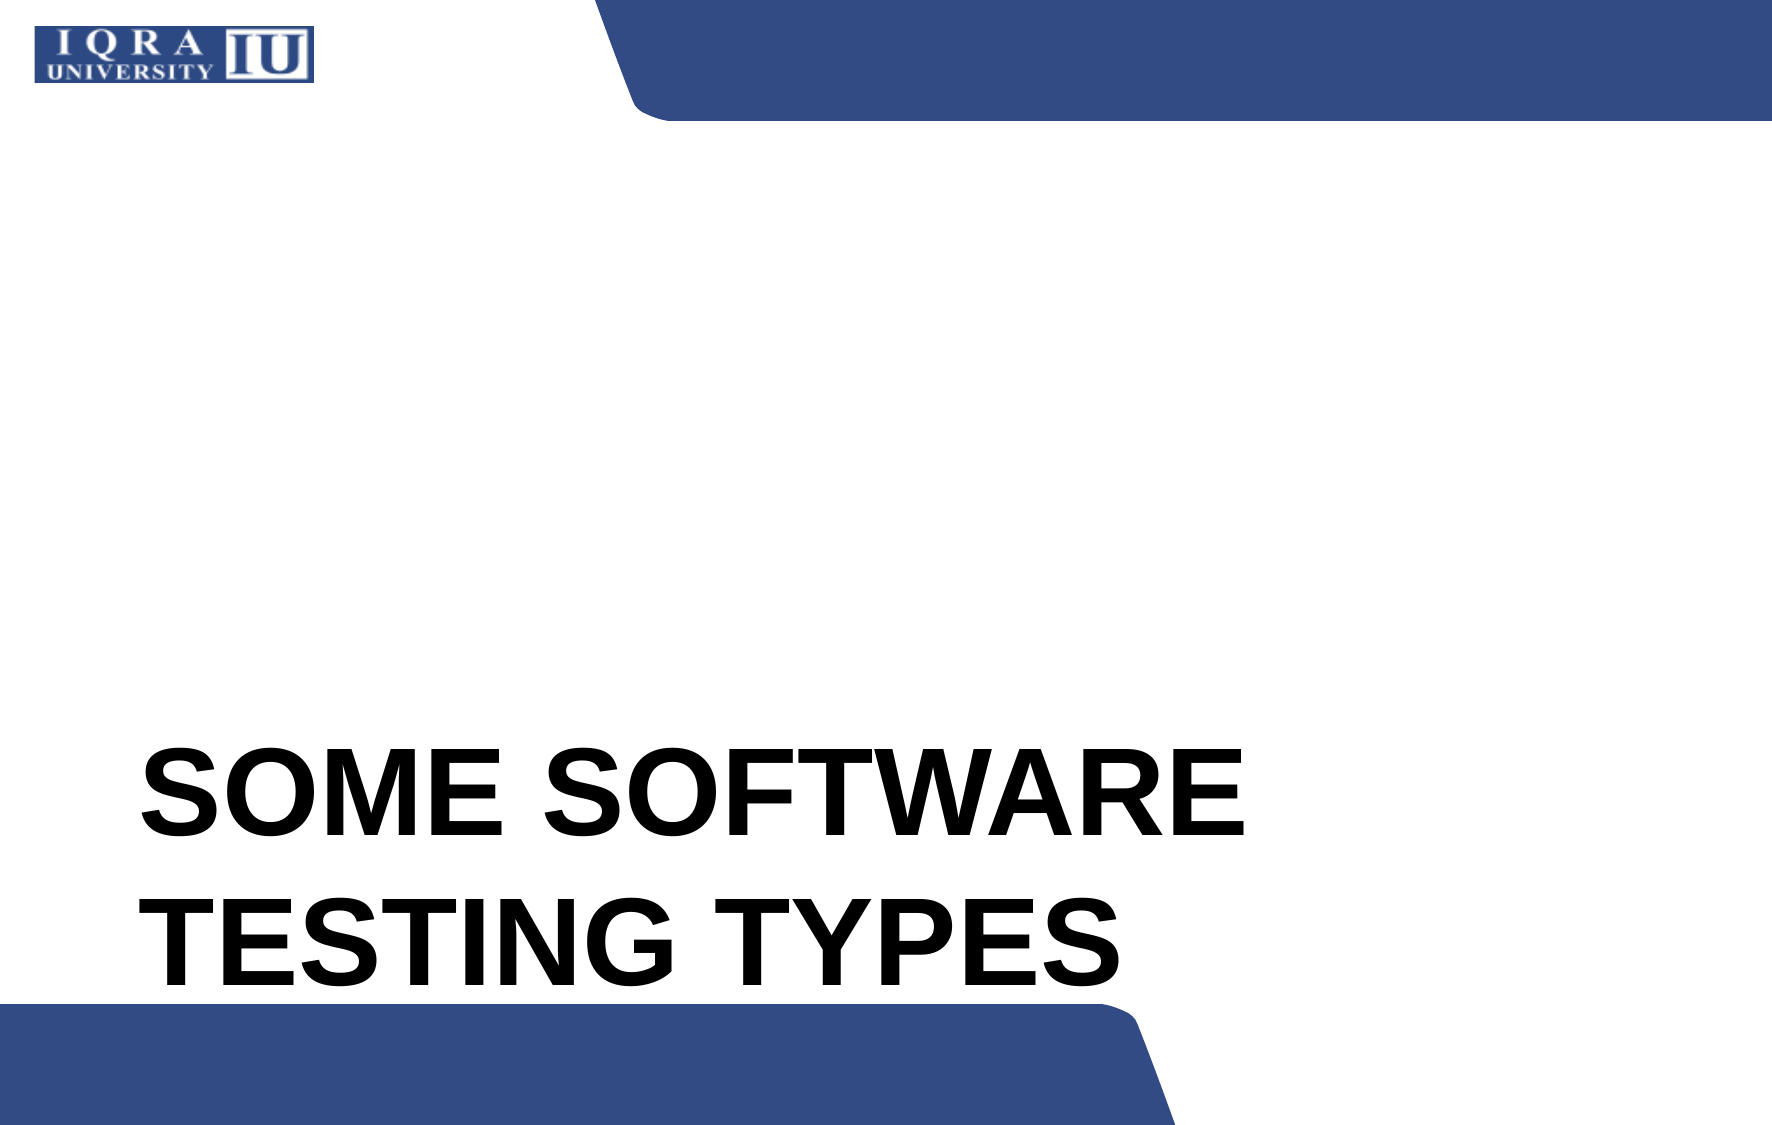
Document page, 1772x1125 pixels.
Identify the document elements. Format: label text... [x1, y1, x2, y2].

title Some Software testing types [124, 703, 1662, 878]
picture [34, 26, 314, 83]
